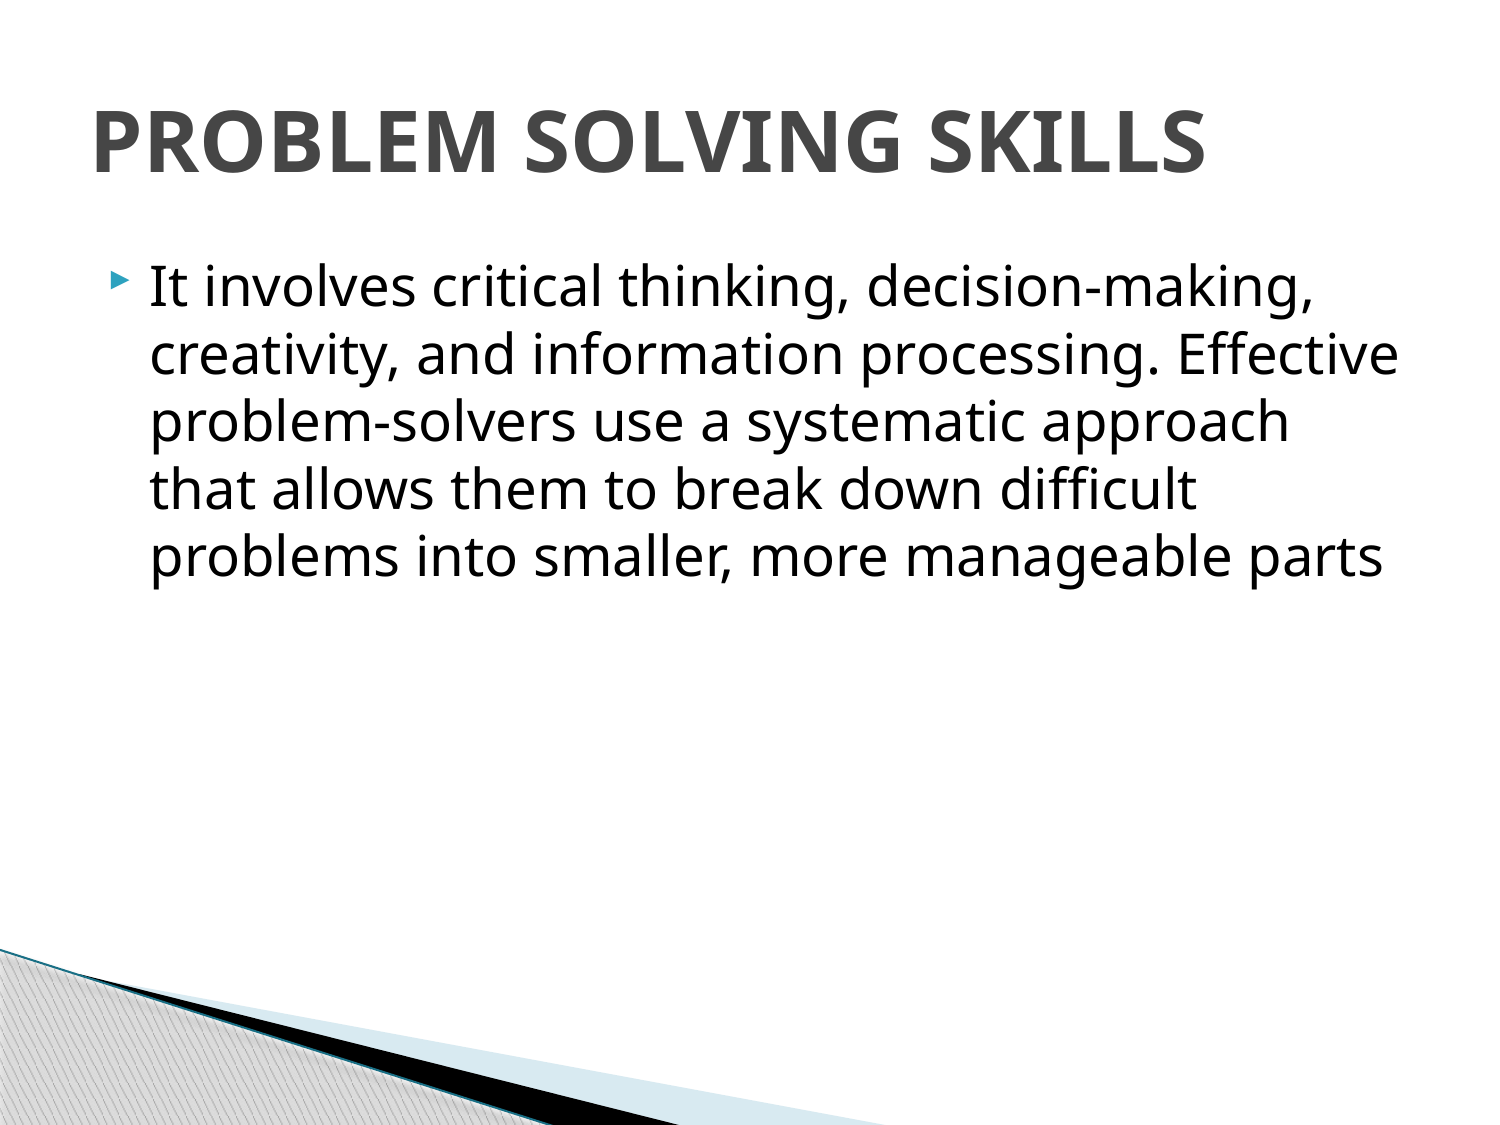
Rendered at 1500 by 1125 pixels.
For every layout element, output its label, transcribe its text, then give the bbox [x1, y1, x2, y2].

title PROBLEM SOLVING SKILLS [75, 45, 1425, 233]
list It involves critical thinking, decision-making, creativity, and information processing. Effective problem-solvers use a systematic approach that allows them to break down difficult problems into smaller, more manageable parts [75, 243, 1425, 986]
